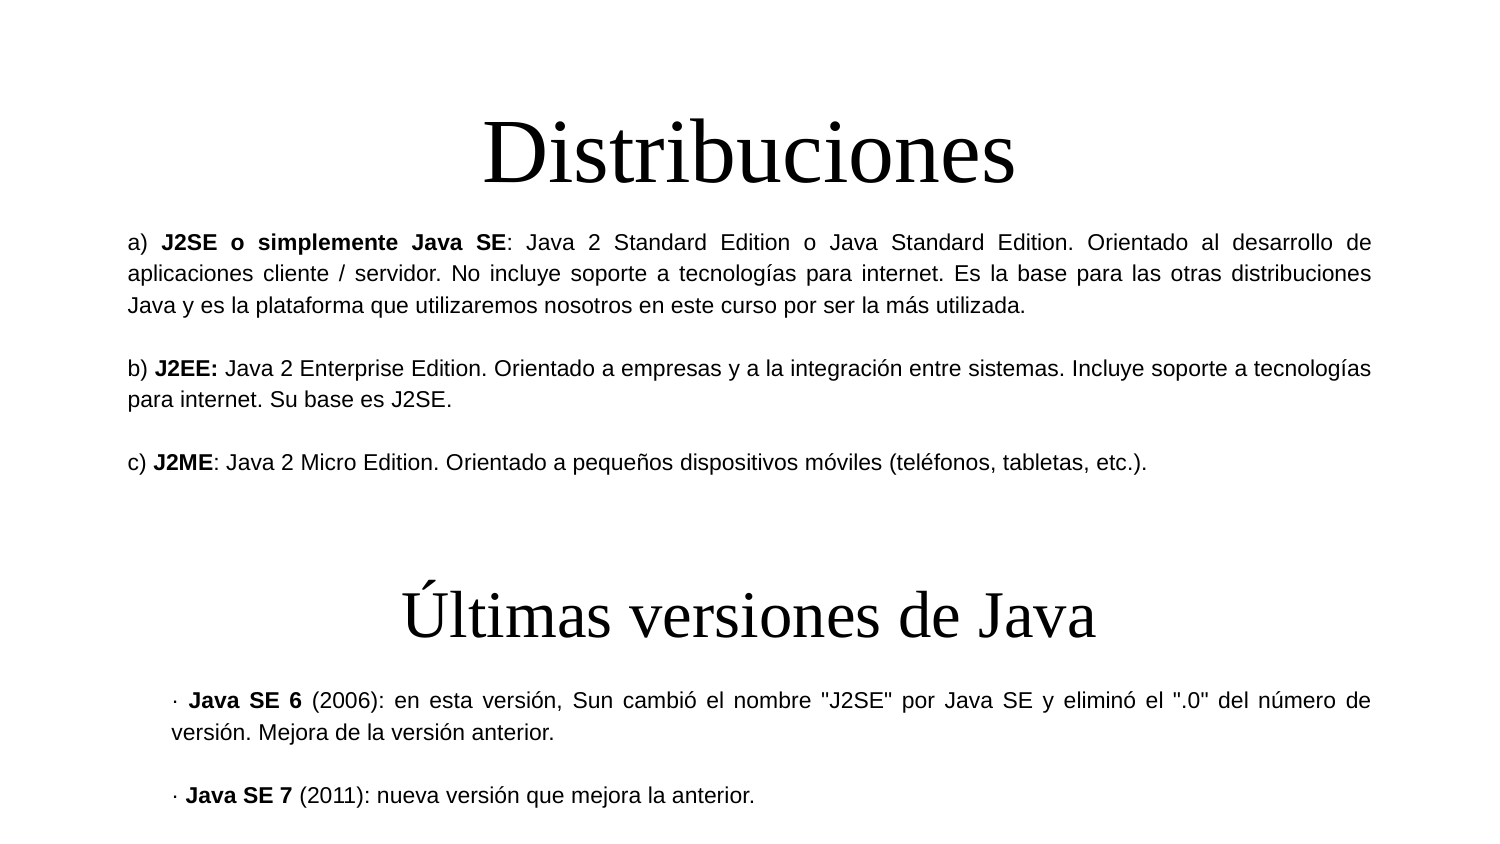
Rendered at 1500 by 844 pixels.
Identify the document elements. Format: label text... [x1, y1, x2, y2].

list a) J2SE o simplemente Java SE: Java 2 Standard Edition o Java Standard Edition. Orientado al desarrollo de aplicaciones cliente / servidor. No incluye soporte a tecnologías para internet. Es la base para las otras distribuciones Java y es la plataforma que utilizaremos nosotros en este curso por ser la más utilizada. b) J2EE: Java 2 Enterprise Edition. Orientado a empresas y a la integración entre sistemas. Incluye soporte a tecnologías para internet. Su base es J2SE. c) J2ME: Java 2 Micro Edition. Orientado a pequeños dispositivos móviles (teléfonos, tabletas, etc.). Últimas versiones de Java · Java SE 6 (2006): en esta versión, Sun cambió el nombre "J2SE" por Java SE y eliminó el ".0" del número de versión. Mejora de la versión anterior. · Java SE 7 (2011): nueva versión que mejora la anterior. · Java SE 8 (2014): nueva versión que mejora la anterior. Incluye la posibilidad de embeber JavaScript con Java y mejoras en la gestión de fechas y tiempo. · Java SE 9: nueva versión que mejora la anterior (en difusión). [112, 215, 1388, 792]
title Distribuciones [112, 75, 1388, 215]
